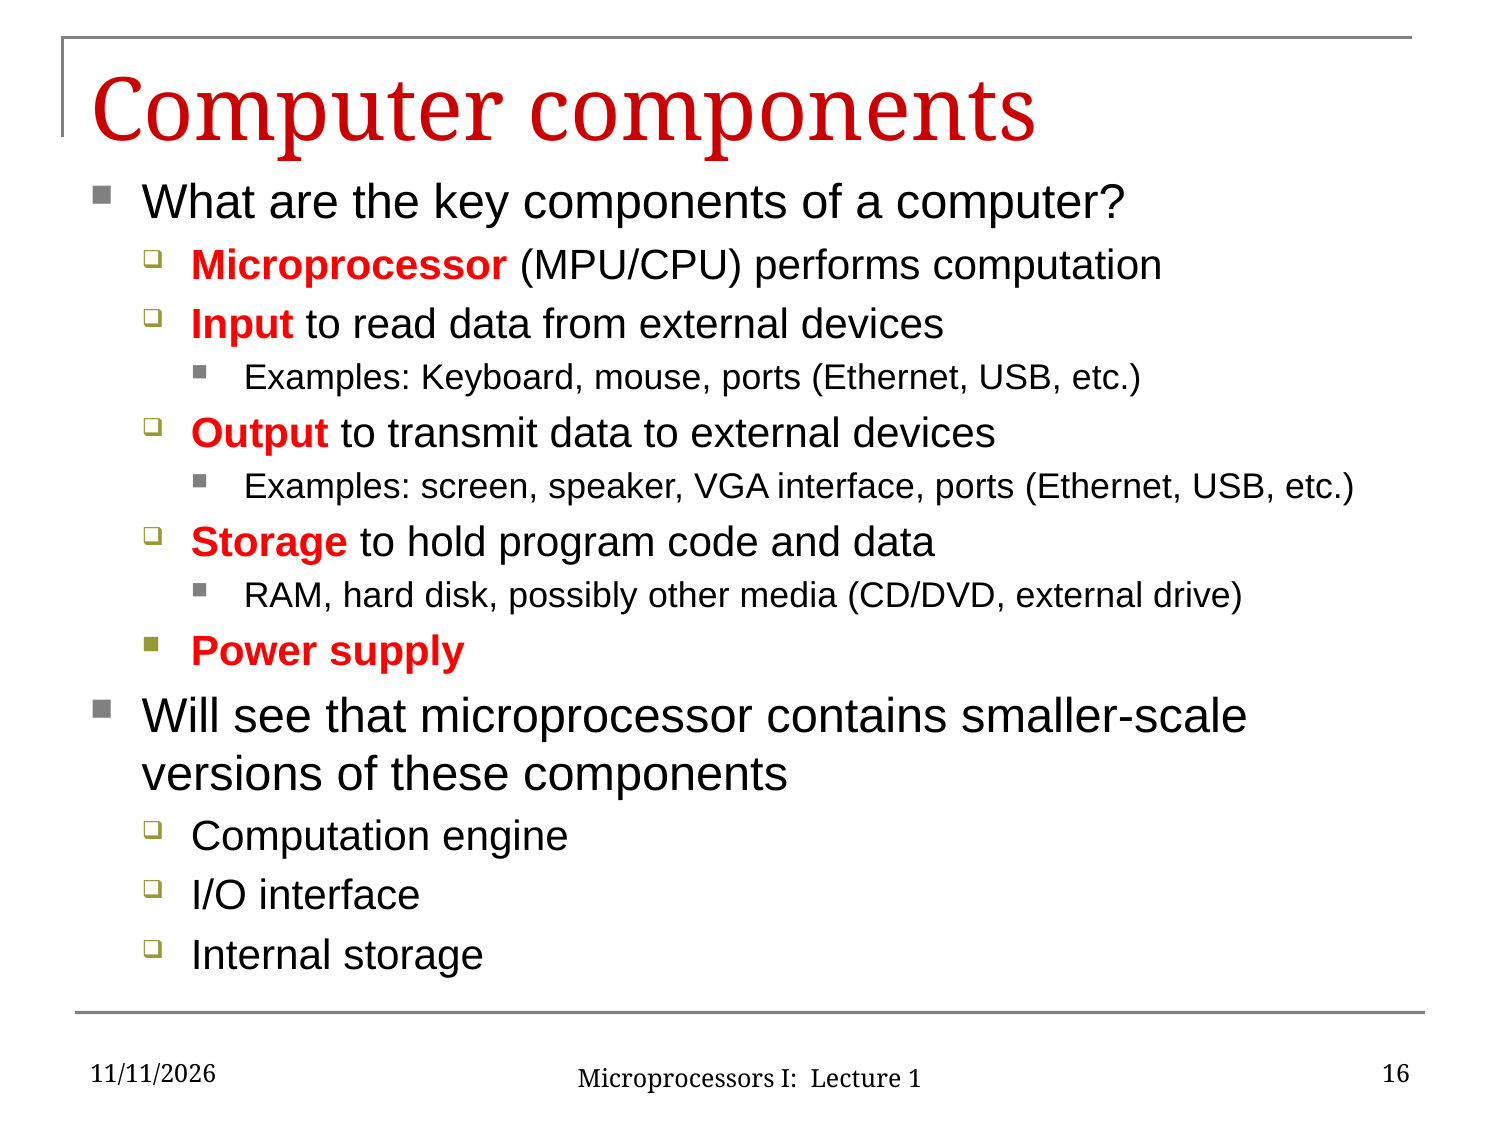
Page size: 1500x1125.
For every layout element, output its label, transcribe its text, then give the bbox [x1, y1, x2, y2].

footer Microprocessors I: Lecture 1 [512, 1024, 988, 1101]
slide_number 16 [1074, 1023, 1426, 1100]
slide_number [74, 1023, 426, 1100]
list What are the key components of a computer? Microprocessor (MPU/CPU) performs computation Input to read data from external devices Examples: Keyboard, mouse, ports (Ethernet, USB, etc.) Output to transmit data to external devices Examples: screen, speaker, VGA interface, ports (Ethernet, USB, etc.) Storage to hold program code and data RAM, hard disk, possibly other media (CD/DVD, external drive) Power supply Will see that microprocessor contains smaller-scale versions of these components Computation engine I/O interface Internal storage [75, 162, 1425, 1006]
title Computer components [75, 45, 1425, 162]
